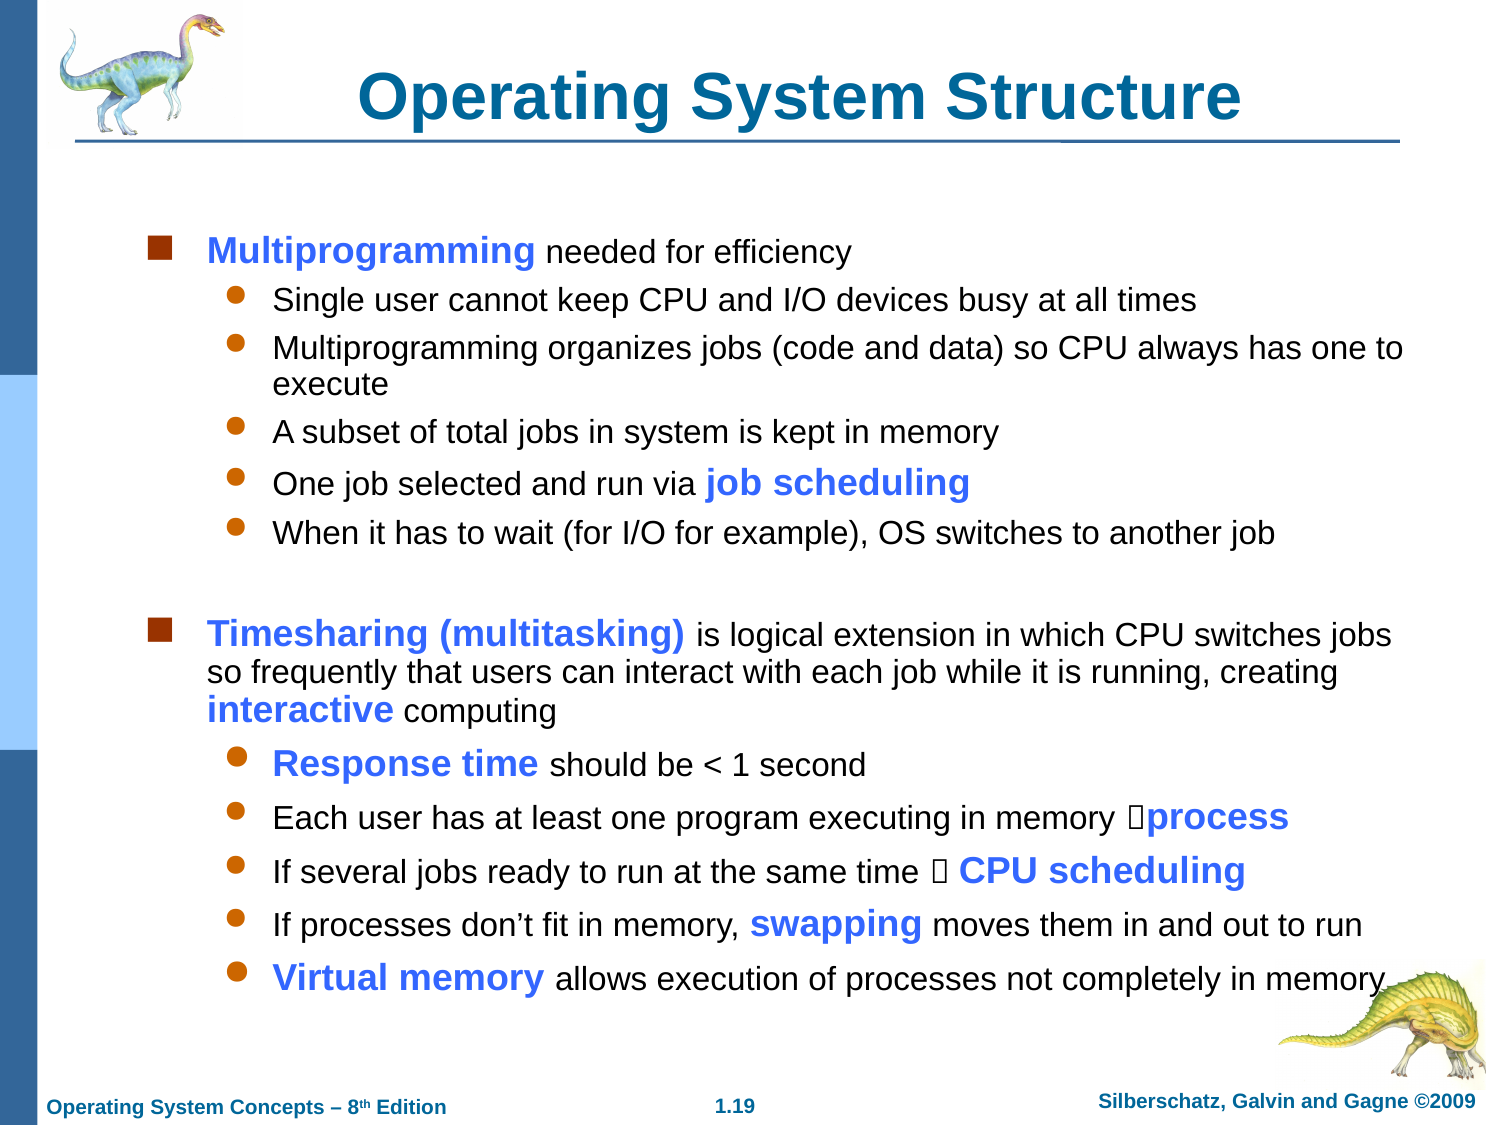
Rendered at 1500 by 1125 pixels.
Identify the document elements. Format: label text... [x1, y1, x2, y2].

list Multiprogramming needed for efficiency Single user cannot keep CPU and I/O devices busy at all times Multiprogramming organizes jobs (code and data) so CPU always has one to execute A subset of total jobs in system is kept in memory One job selected and run via job scheduling When it has to wait (for I/O for example), OS switches to another job Timesharing (multitasking) is logical extension in which CPU switches jobs so frequently that users can interact with each job while it is running, creating interactive computing Response time should be < 1 second Each user has at least one program executing in memory process If several jobs ready to run at the same time  CPU scheduling If processes don’t fit in memory, swapping moves them in and out to run Virtual memory allows execution of processes not completely in memory [135, 170, 1421, 1067]
picture [1275, 959, 1486, 1090]
title Operating System Structure [175, 45, 1426, 141]
picture [46, 0, 243, 149]
